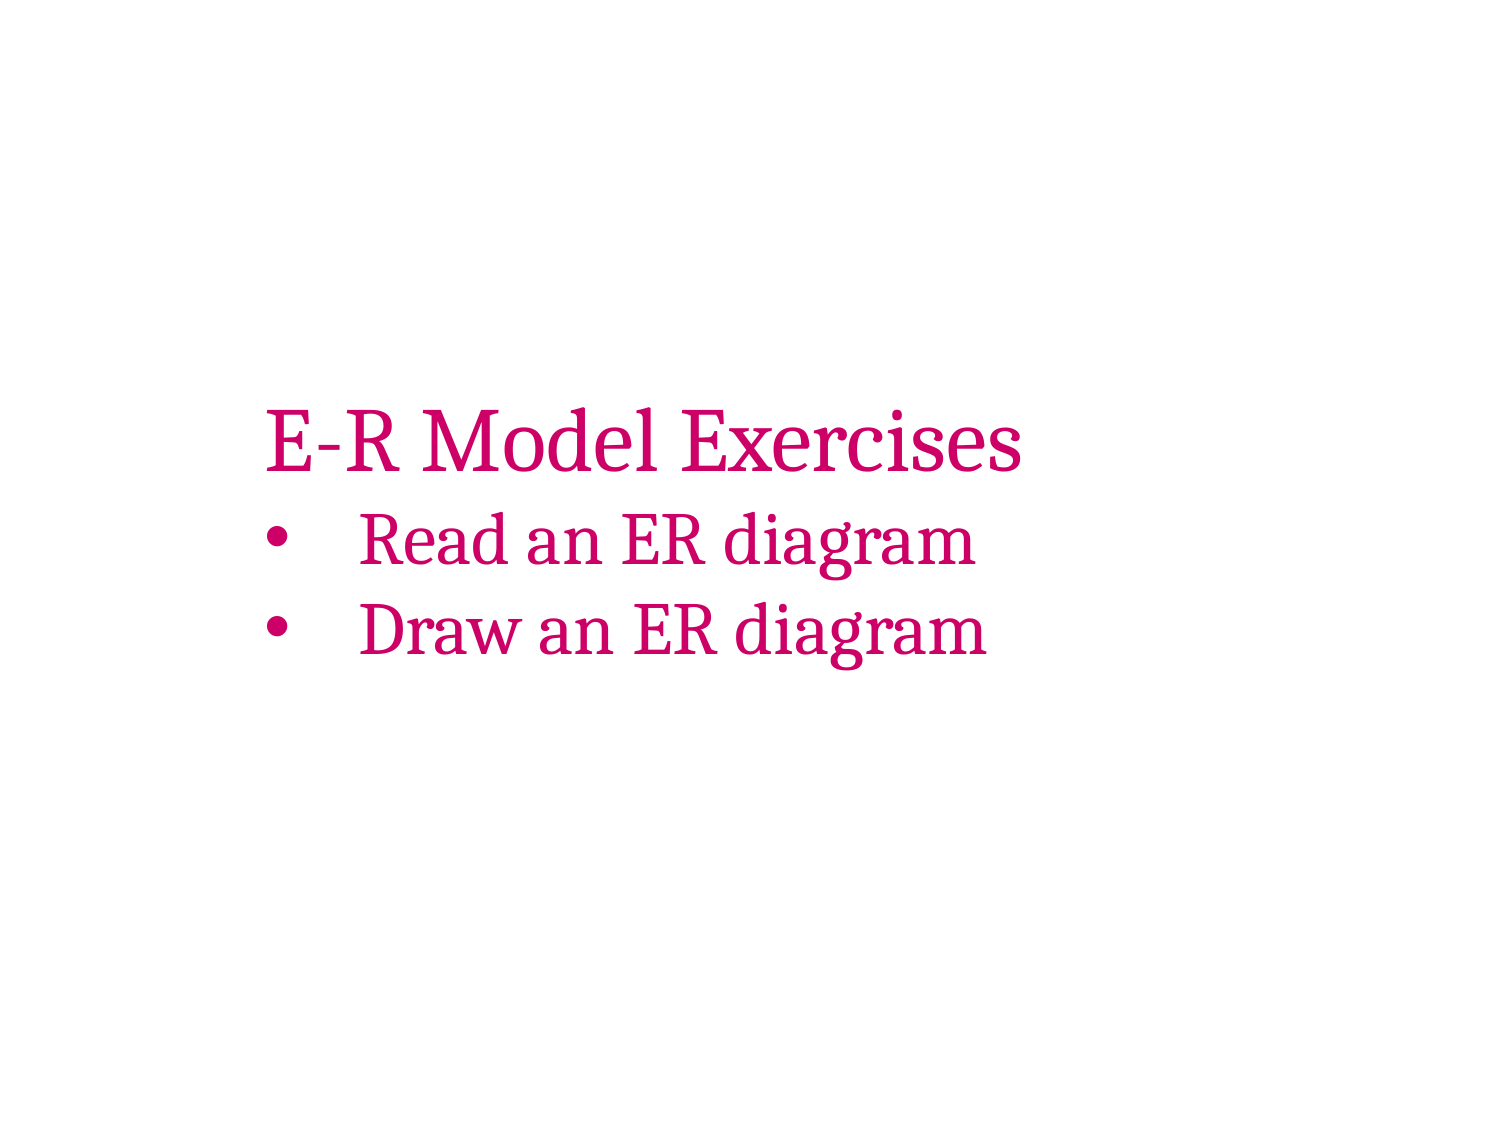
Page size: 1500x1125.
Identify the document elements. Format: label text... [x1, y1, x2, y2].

text_box E-R Model Exercises Read an ER diagram Draw an ER diagram [249, 275, 1300, 775]
